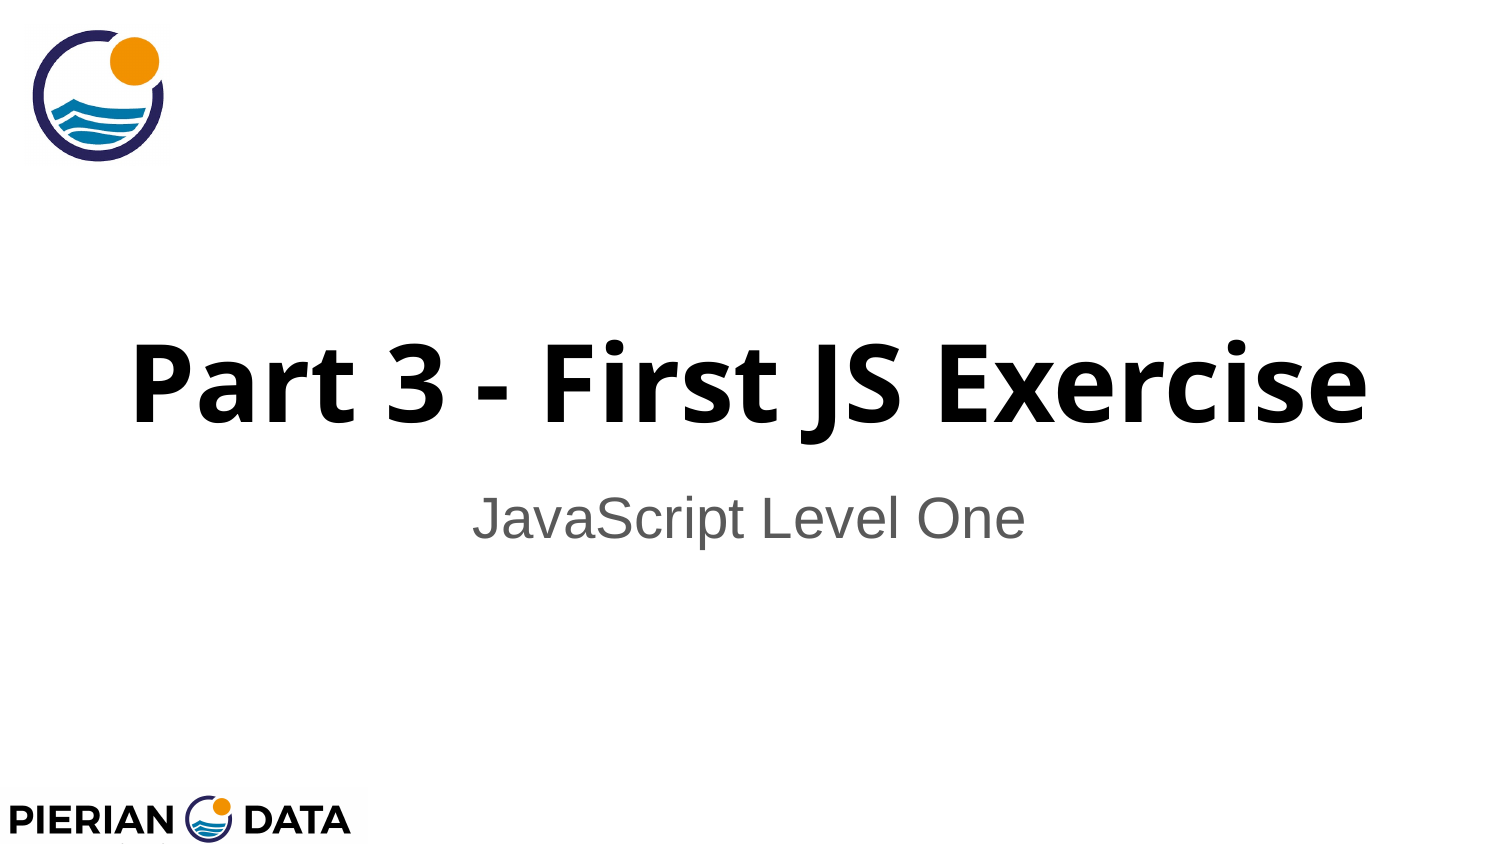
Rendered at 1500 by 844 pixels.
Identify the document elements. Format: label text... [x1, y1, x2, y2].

title Part 3 - First JS Exercise [51, 122, 1449, 459]
subtitle JavaScript Level One [51, 464, 1449, 595]
picture [0, 787, 368, 844]
picture [24, 24, 172, 167]
